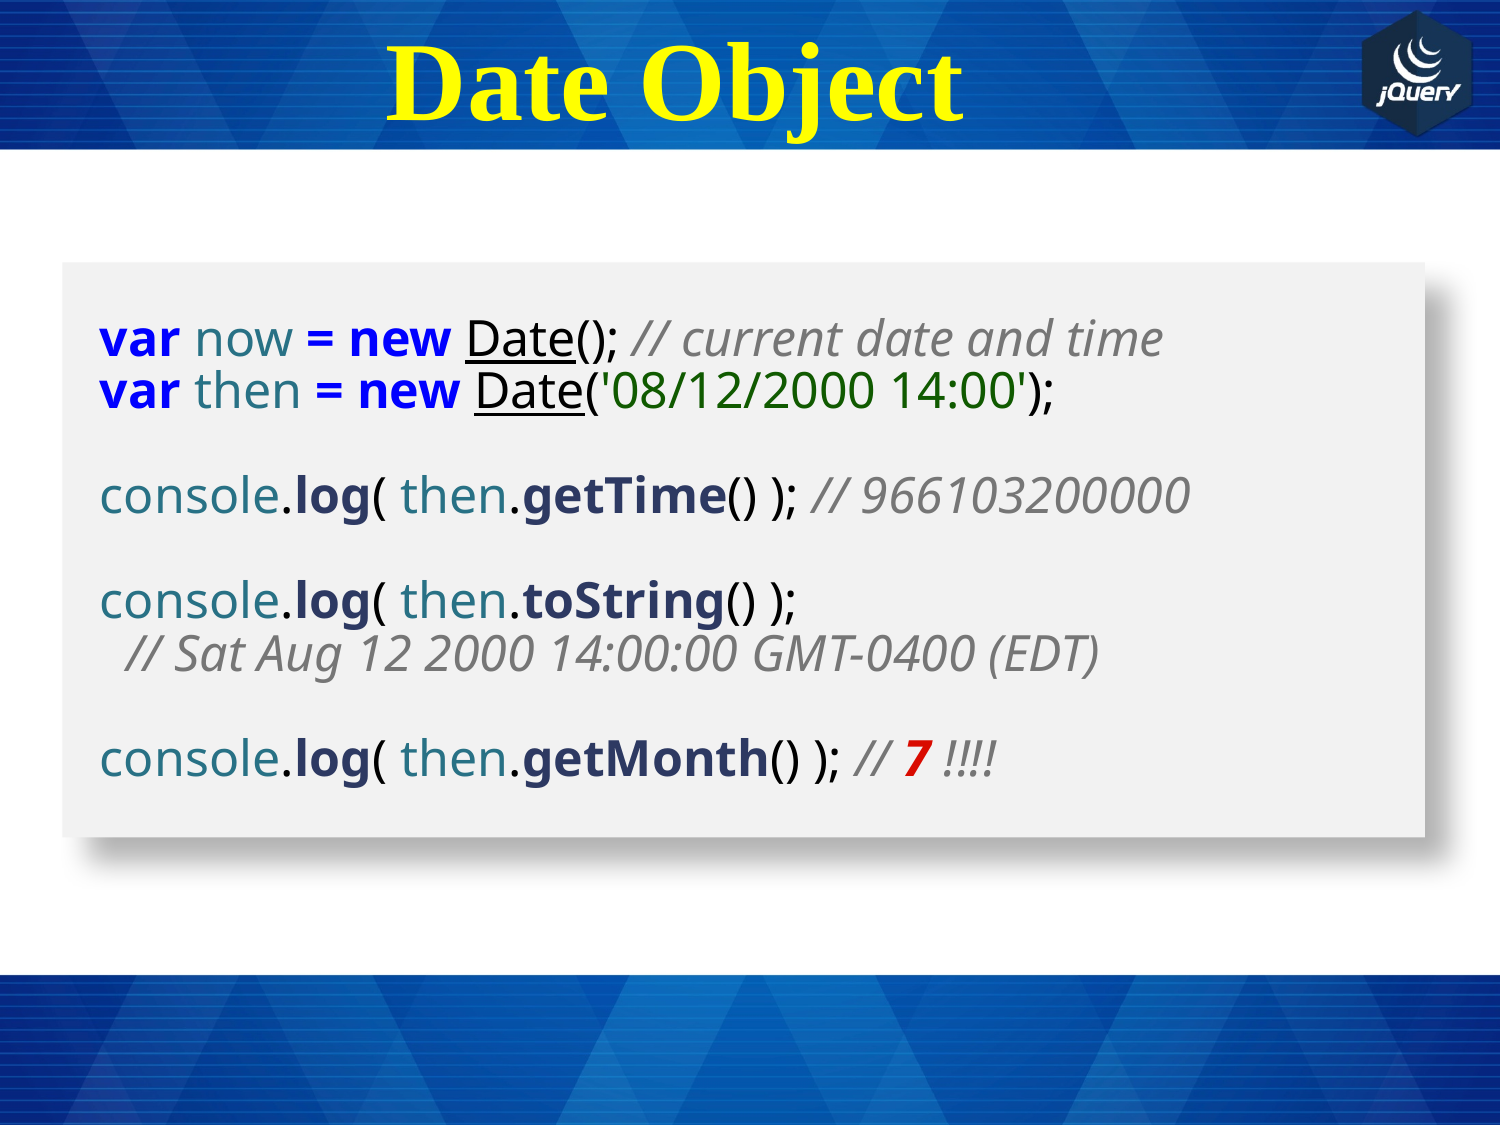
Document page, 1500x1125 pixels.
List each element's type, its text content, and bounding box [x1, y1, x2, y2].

title Date Object [0, 0, 1350, 150]
text_box [60, 260, 1427, 840]
text_box var now = new Date(); // current date and time var then = new Date('08/12/2000 14:00'); console.log( then.getTime() ); // 966103200000 console.log( then.toString() ); // Sat Aug 12 2000 14:00:00 GMT-0400 (EDT) console.log( then.getMonth() ); // 7 !!!! [99, 313, 1500, 988]
picture [0, 0, 1500, 1125]
